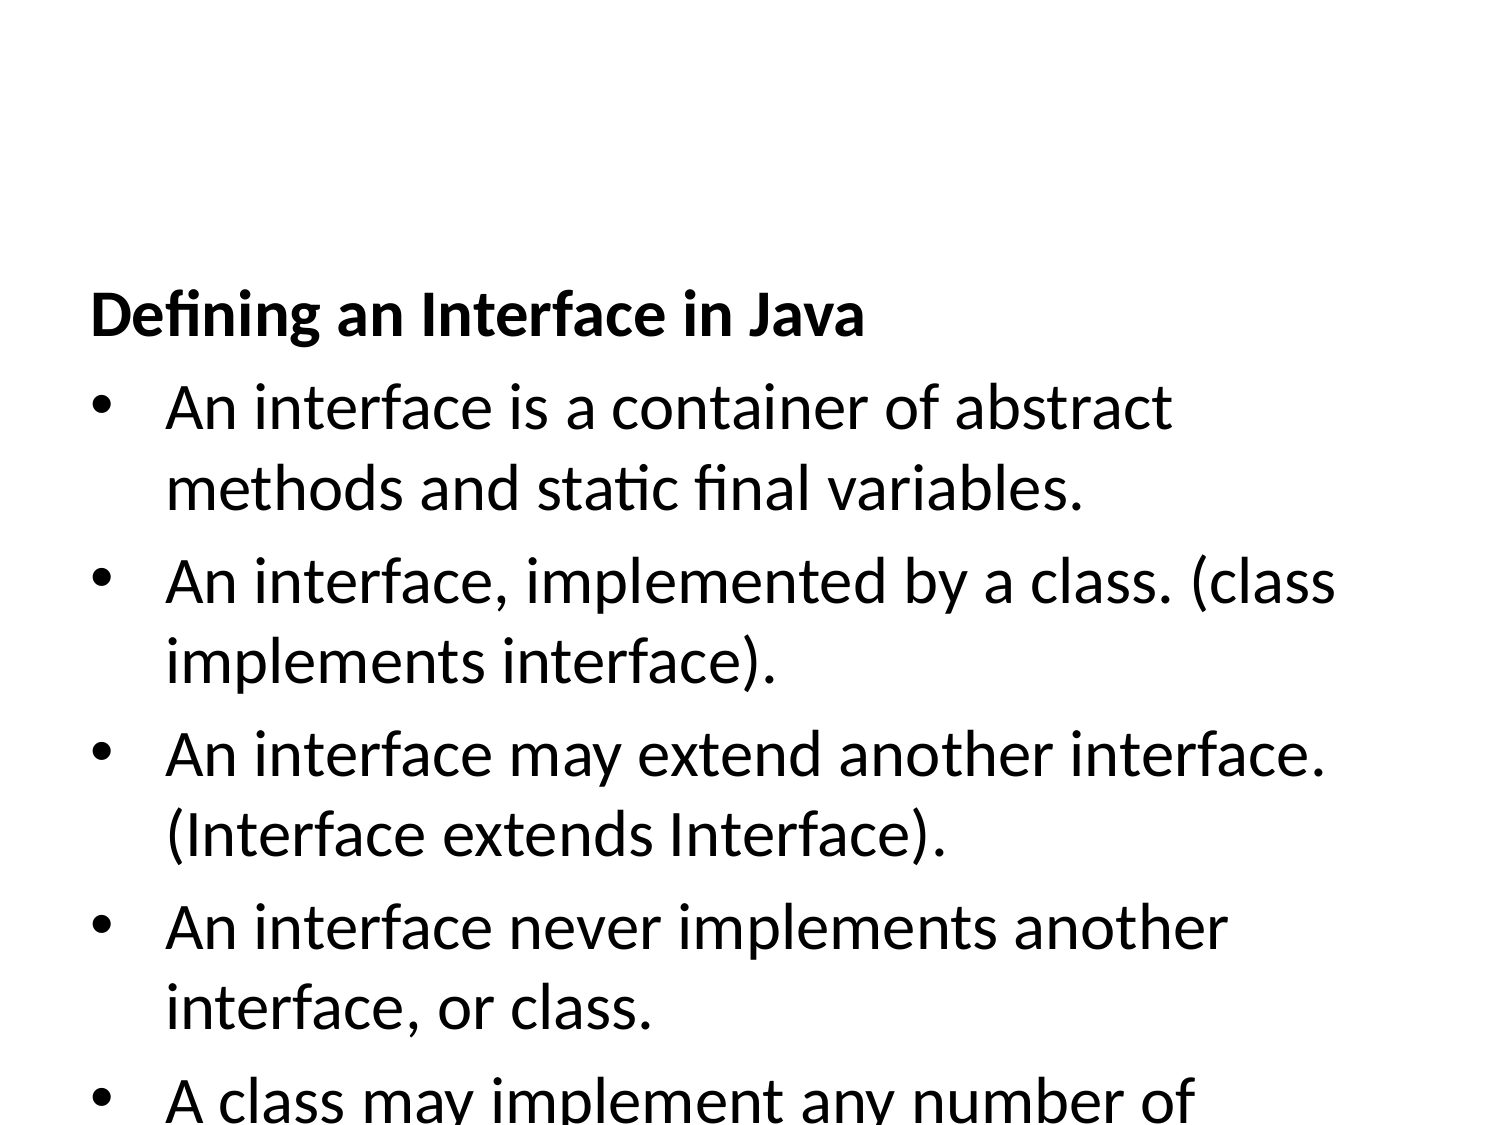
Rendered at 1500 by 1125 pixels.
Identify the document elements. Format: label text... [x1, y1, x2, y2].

list Defining an Interface in Java An interface is a container of abstract methods and static final variables. An interface, implemented by a class. (class implements interface). An interface may extend another interface. (Interface extends Interface). An interface never implements another interface, or class. A class may implement any number of interfaces. We can not instantiate an interface. Specifying the keyword abstract for interface methods is optional, it automatically added. All the members of an interface are public by default. [75, 262, 1425, 1005]
